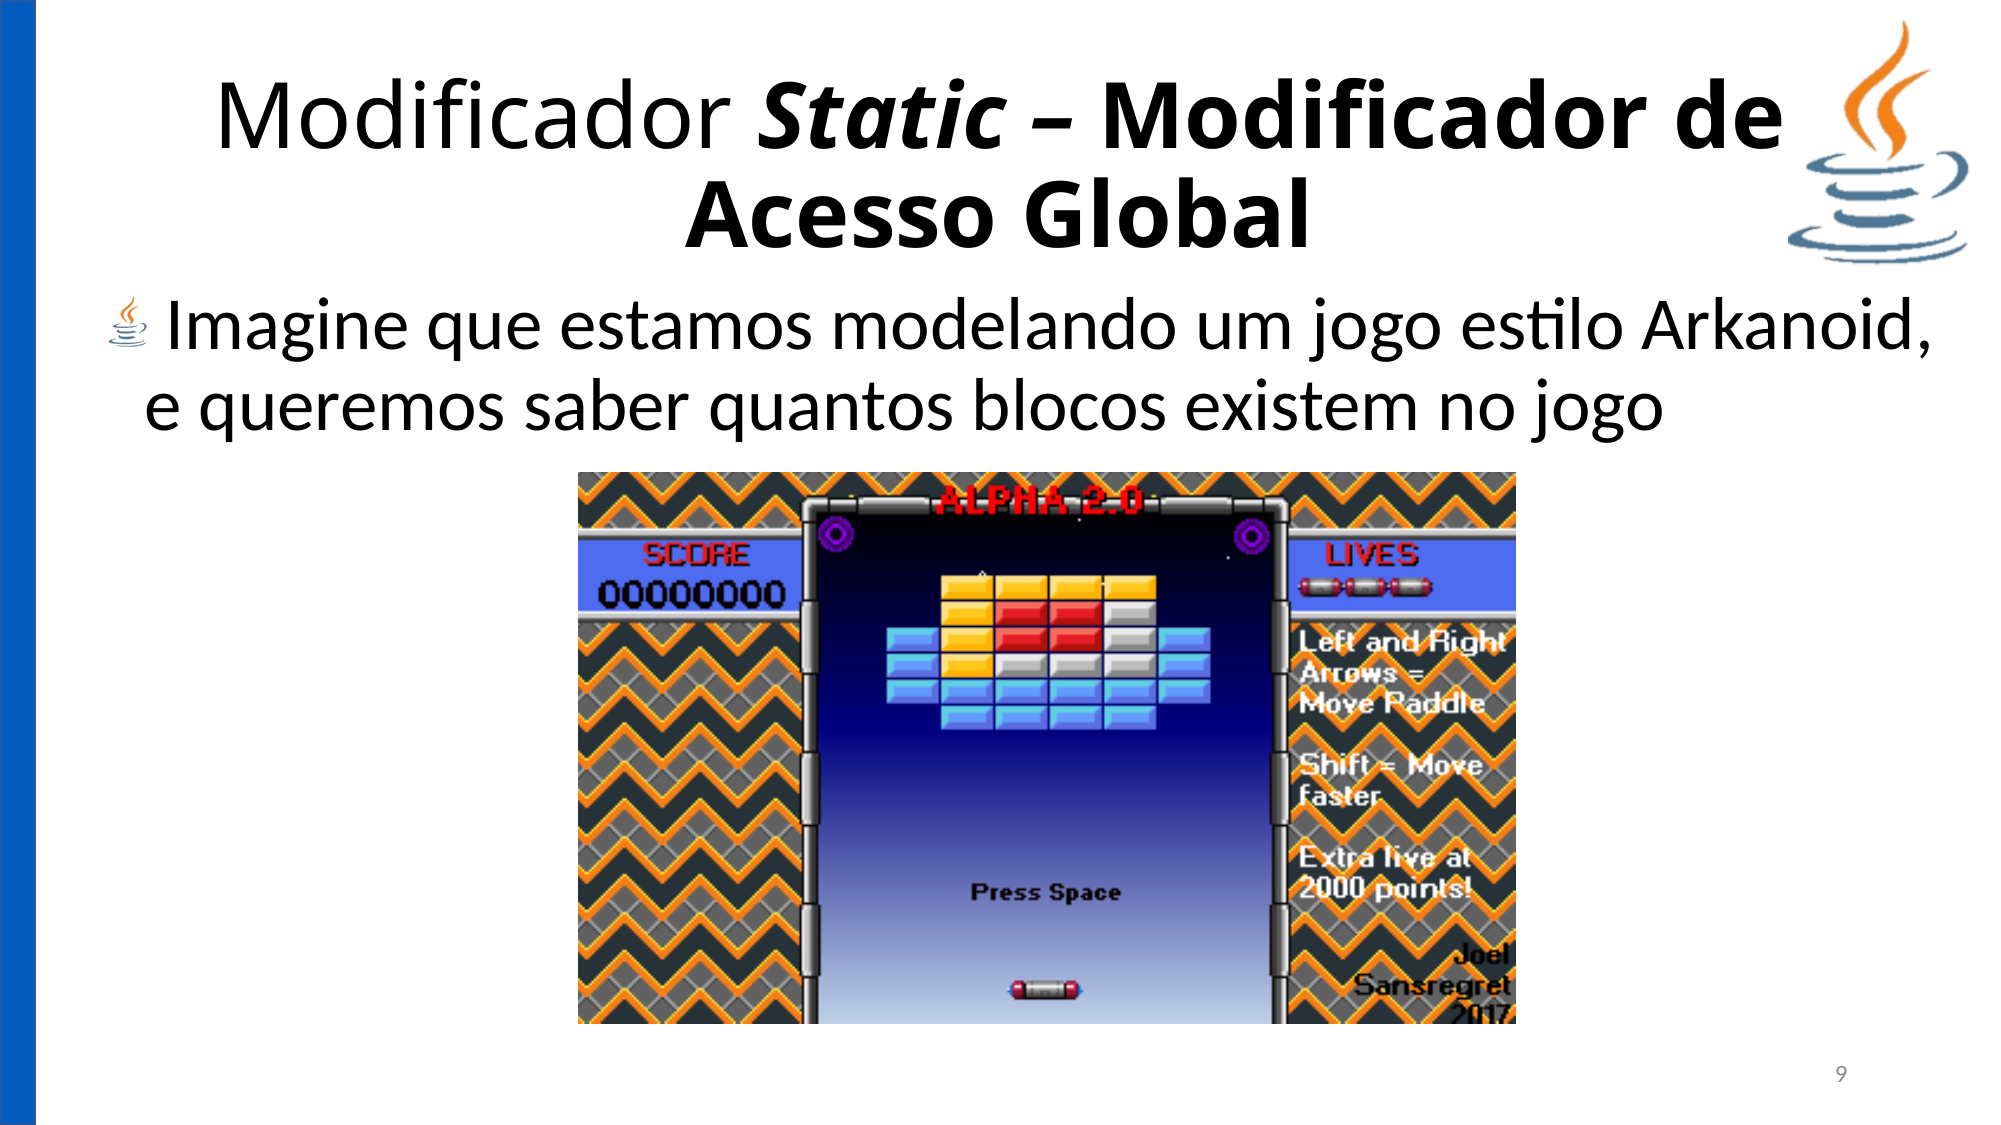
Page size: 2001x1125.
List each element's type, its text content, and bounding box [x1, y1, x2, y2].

list Imagine que estamos modelando um jogo estilo Arkanoid, e queremos saber quantos blocos existem no jogo [92, 277, 1955, 602]
title Modificador Static – Modificador de Acesso Global [137, 59, 1863, 277]
text_box [0, 0, 36, 1125]
picture [107, 294, 149, 348]
picture [578, 472, 1516, 1024]
slide_number 9 [1412, 1042, 1863, 1103]
picture [1779, 15, 1982, 270]
